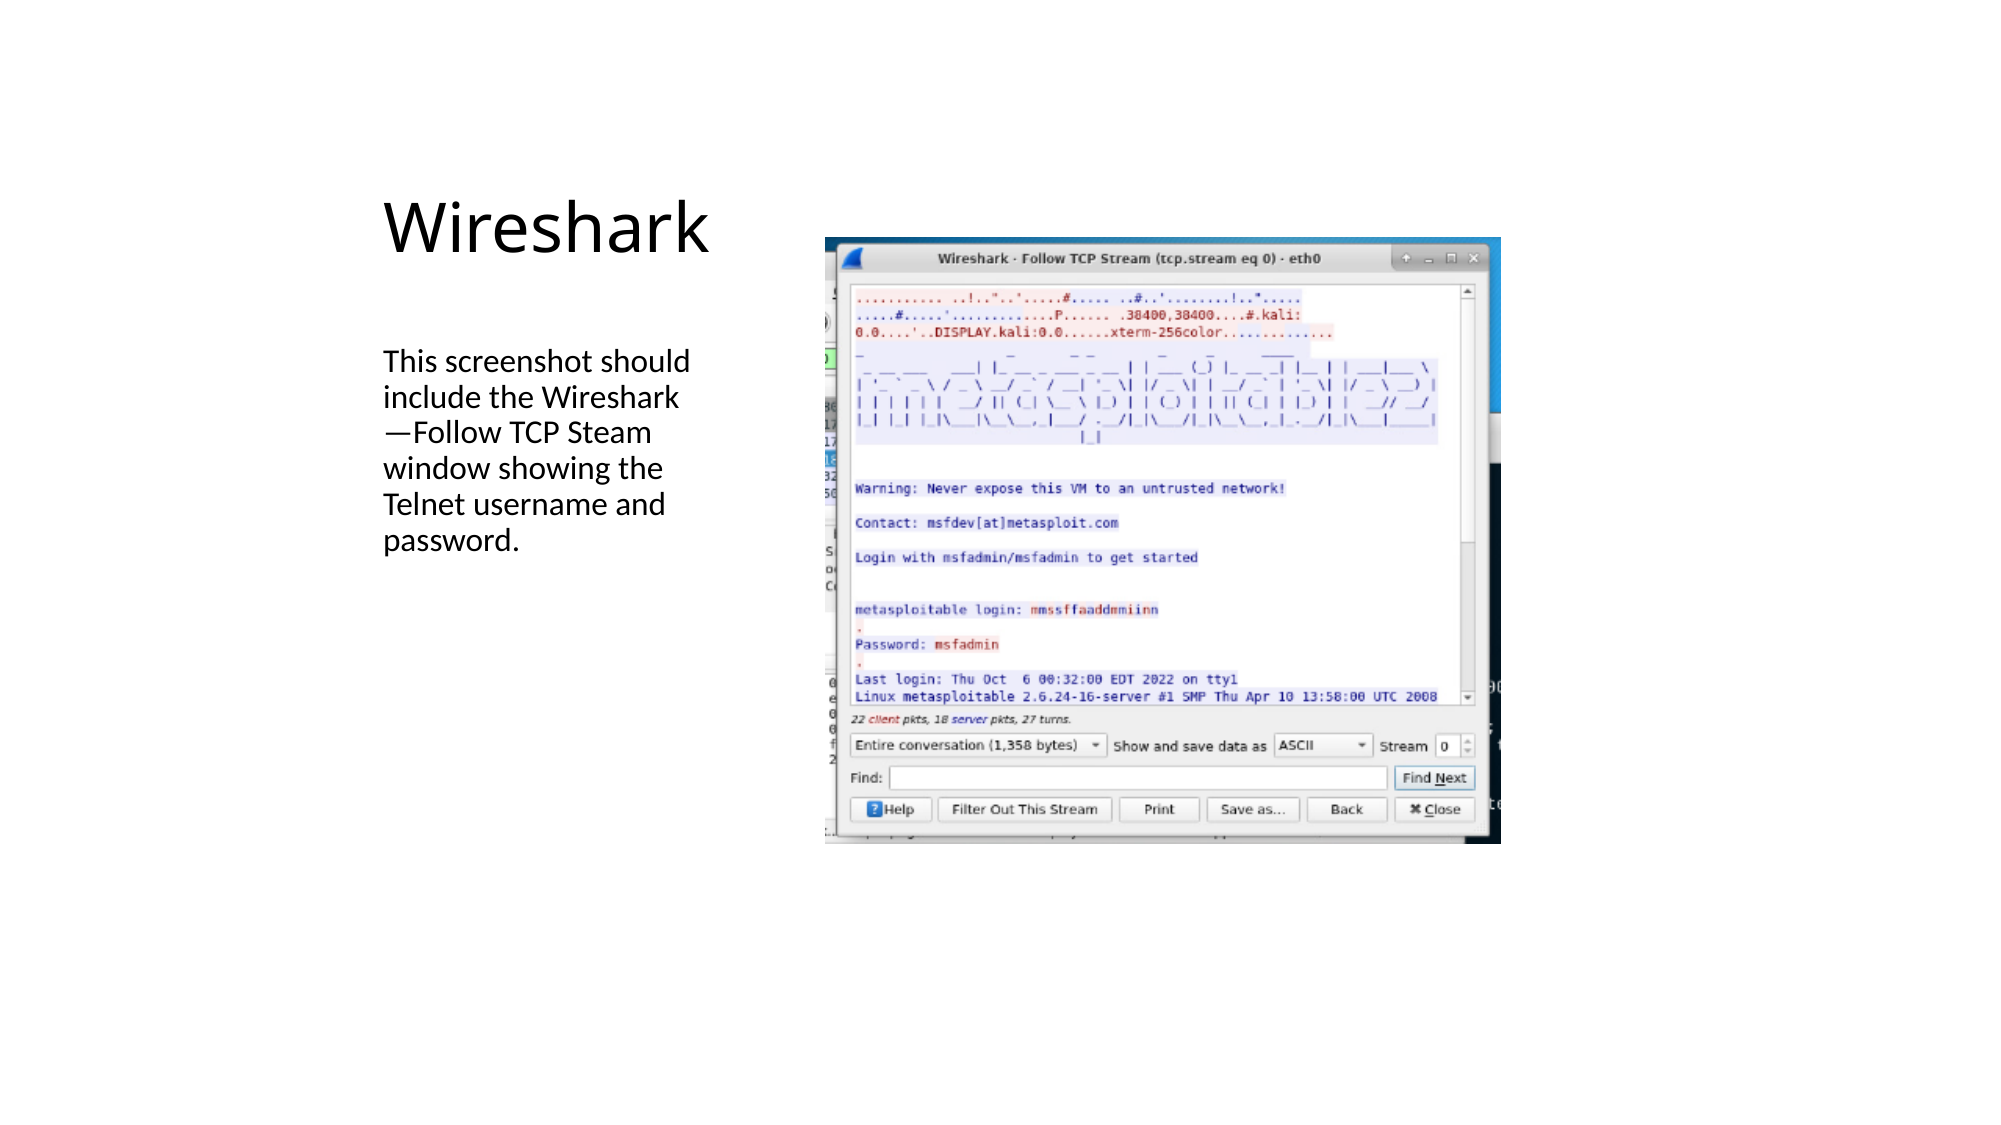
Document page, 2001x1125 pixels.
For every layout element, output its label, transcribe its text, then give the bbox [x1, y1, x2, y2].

list This screenshot should include the Wireshark—Follow TCP Steam window showing the Telnet username and password. [368, 336, 707, 805]
title Wireshark [368, 50, 788, 275]
picture [824, 237, 1501, 844]
